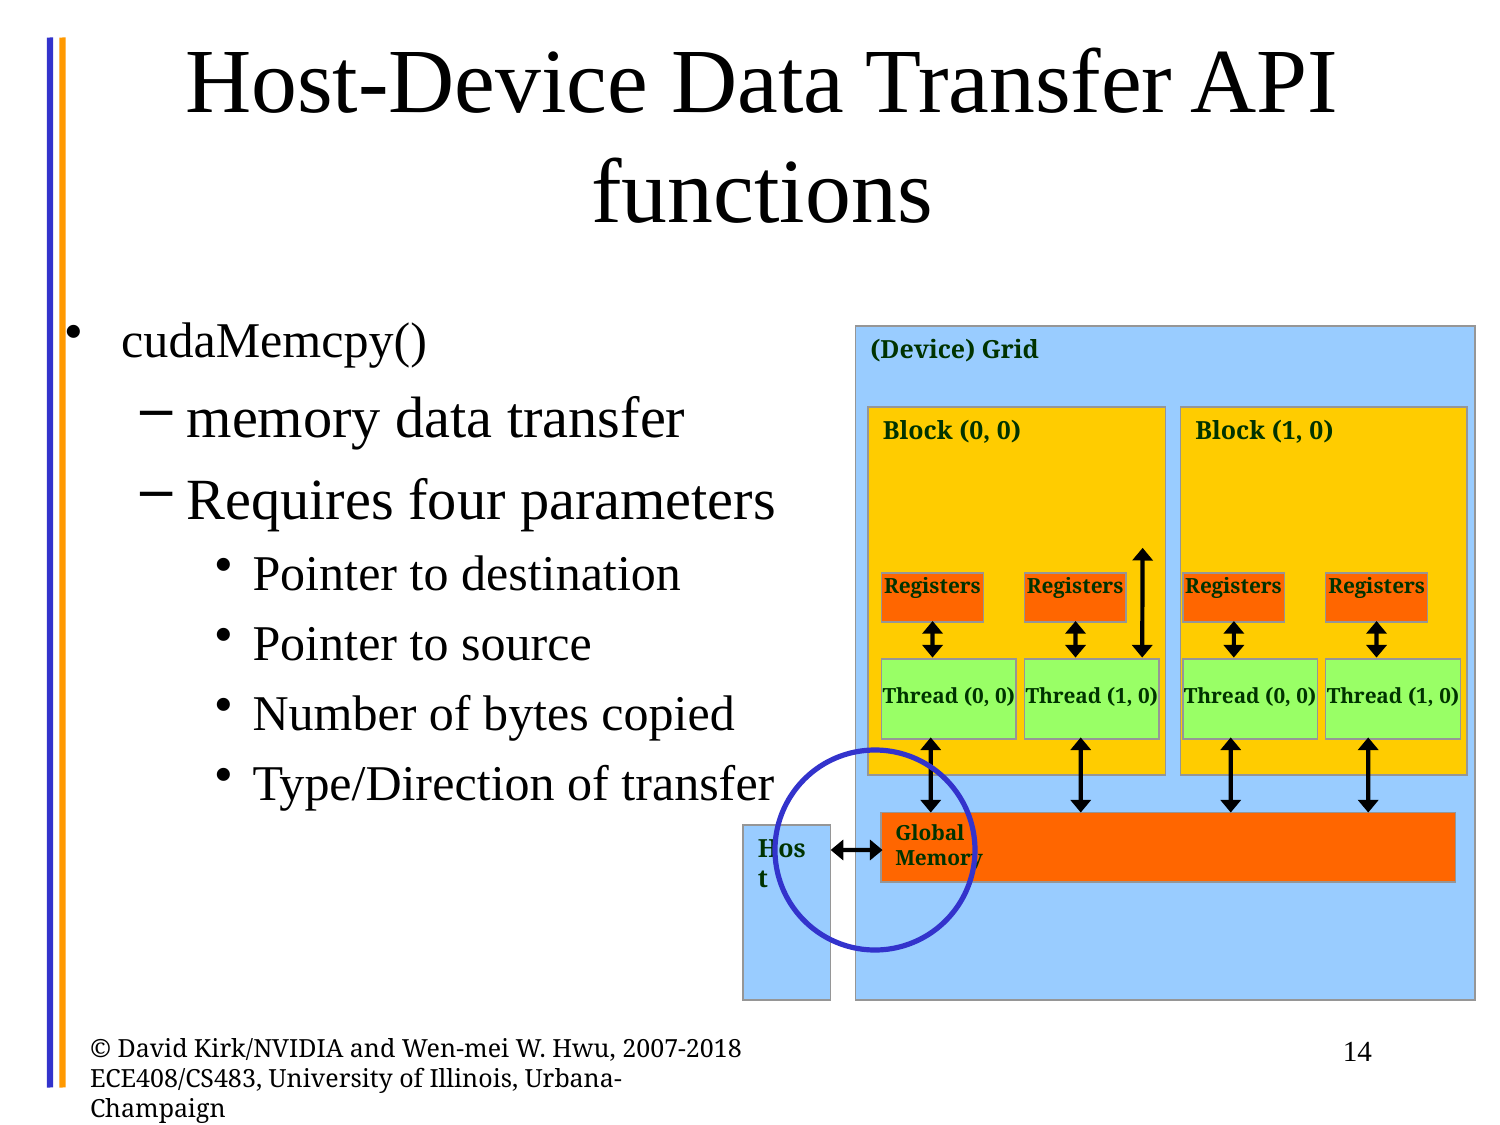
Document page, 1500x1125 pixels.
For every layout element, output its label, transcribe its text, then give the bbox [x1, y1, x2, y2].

footer © David Kirk/NVIDIA and Wen-mei W. Hwu, 2007-2018 ECE408/CS483, University of Illinois, Urbana-Champaign [74, 1024, 763, 1101]
text_box [1070, 737, 1092, 813]
text_box Thread (0, 0) [1182, 659, 1318, 739]
text_box Block (0, 0) [868, 406, 1166, 775]
text_box [1223, 621, 1245, 658]
text_box [920, 737, 942, 766]
text_box Block (1, 0) [1180, 406, 1467, 775]
text_box [922, 621, 943, 658]
text_box Global Memory [968, 812, 1456, 883]
text_box [1131, 547, 1153, 658]
text_box Registers [1325, 572, 1428, 622]
list cudaMemcpy() memory data transfer Requires four parameters Pointer to destination Pointer to source Number of bytes copied Type/Direction of transfer [50, 299, 838, 1050]
text_box Thread (1, 0) [1024, 659, 1160, 739]
title Host-Device Data Transfer API functions [112, 37, 1413, 225]
text_box [1366, 621, 1387, 658]
text_box [1065, 621, 1086, 658]
text_box (Device) Grid [855, 325, 1475, 1000]
text_box [862, 24, 1473, 325]
text_box Thread (0, 0) [881, 659, 1017, 739]
text_box [1220, 737, 1242, 813]
slide_number 14 [1074, 1024, 1388, 1101]
text_box [1357, 737, 1379, 813]
text_box Registers [1024, 572, 1127, 622]
text_box [774, 750, 976, 951]
text_box Thread (1, 0) [1325, 659, 1461, 739]
text_box Registers [881, 572, 984, 622]
text_box Registers [1182, 572, 1285, 622]
